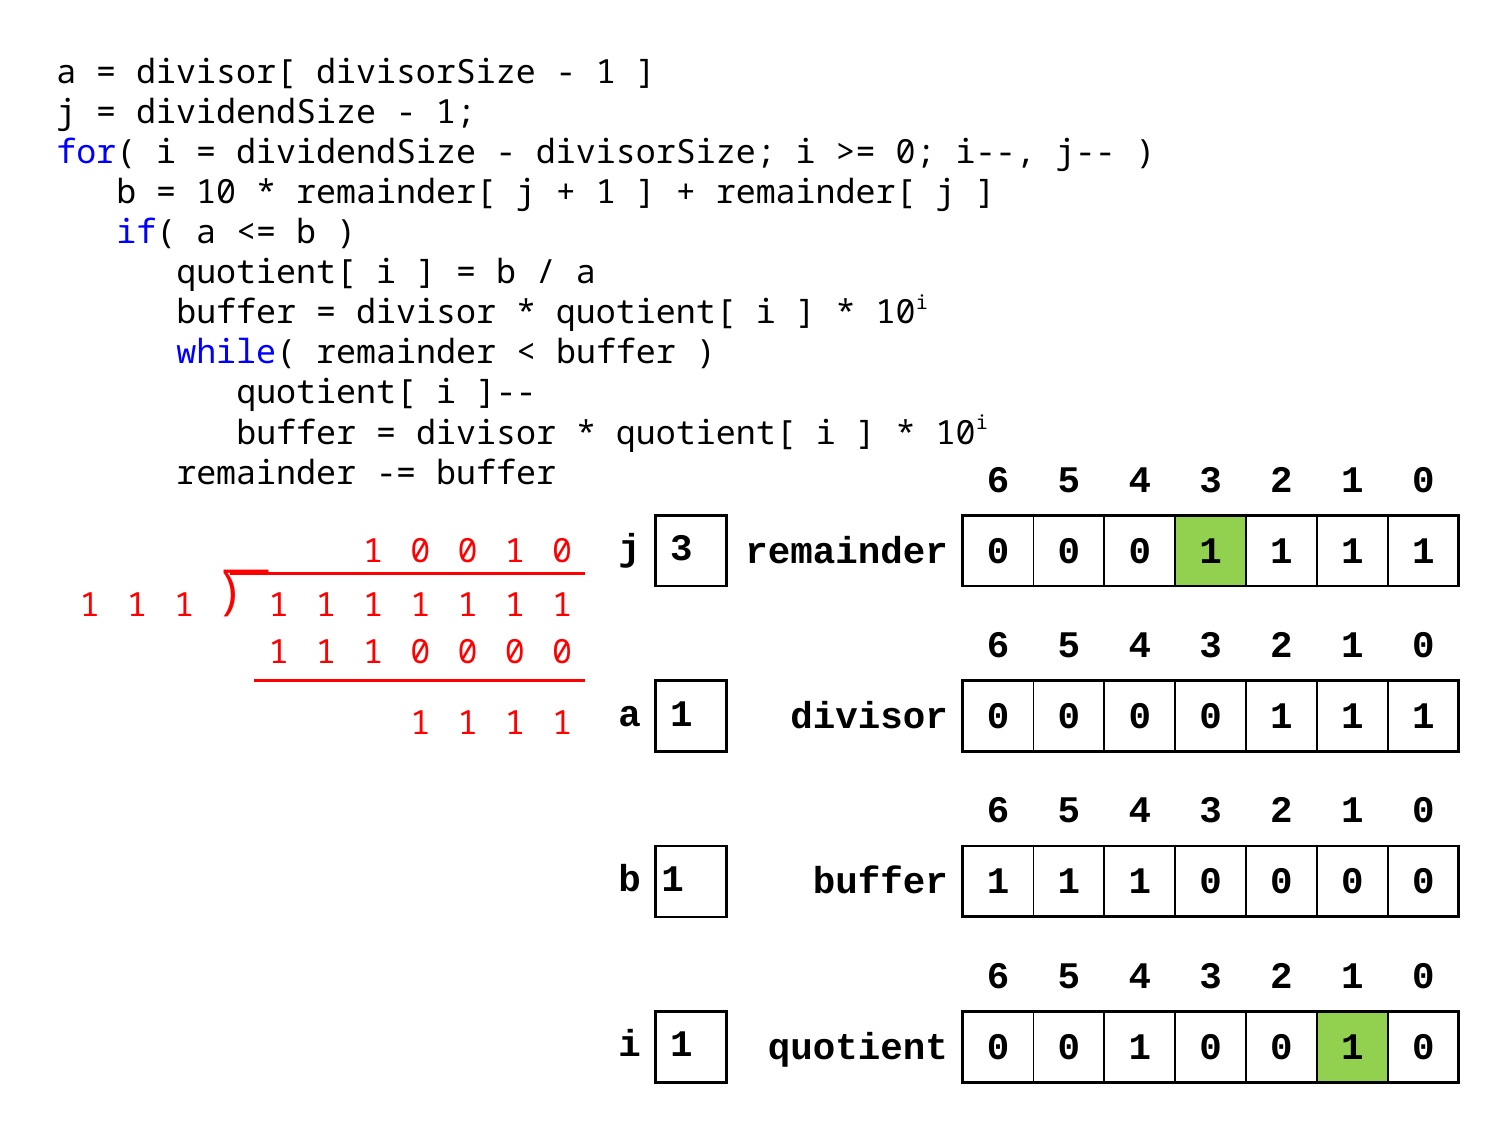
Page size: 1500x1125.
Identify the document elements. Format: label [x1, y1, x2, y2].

table_cell [728, 846, 961, 917]
table_cell [1389, 847, 1457, 915]
table_header [726, 444, 1459, 515]
table_header [657, 1013, 725, 1081]
table_cell [1105, 517, 1174, 585]
table_cell [964, 682, 1033, 750]
table_cell [1176, 682, 1245, 750]
table_cell [1105, 682, 1174, 750]
table_cell [1034, 517, 1103, 585]
table_cell [1389, 682, 1457, 750]
list [41, 42, 1271, 492]
table_cell [1318, 1013, 1387, 1081]
table_header [657, 682, 725, 750]
table_cell [1034, 682, 1103, 750]
table_cell [1176, 1013, 1245, 1081]
table_cell [1318, 682, 1387, 750]
table_header [726, 775, 1459, 846]
table_cell [1176, 847, 1245, 915]
table_cell [1105, 847, 1174, 915]
table_cell [1176, 517, 1245, 585]
table_cell [728, 515, 961, 586]
table_cell [964, 1013, 1033, 1081]
table_cell [1389, 517, 1457, 585]
table_header [254, 681, 654, 751]
table_header [585, 846, 654, 917]
table_cell [1247, 1013, 1316, 1081]
table_header [657, 847, 725, 916]
table_cell [1034, 847, 1103, 915]
table_header [657, 517, 725, 585]
table_header [585, 1011, 654, 1082]
table_cell [1105, 1013, 1174, 1081]
table_cell [728, 681, 961, 751]
table_cell [964, 847, 1033, 915]
table_cell [1034, 1013, 1103, 1081]
table_cell [1247, 682, 1316, 750]
table_header [726, 941, 1459, 1011]
table_cell [964, 517, 1033, 585]
table_cell [1389, 1013, 1457, 1081]
table_header [18, 515, 654, 680]
table_cell [1318, 847, 1387, 915]
table_cell [728, 1011, 961, 1082]
table_cell [1247, 847, 1316, 915]
table_cell [1247, 517, 1316, 585]
table_cell [1318, 517, 1387, 585]
table_header [726, 610, 1459, 681]
